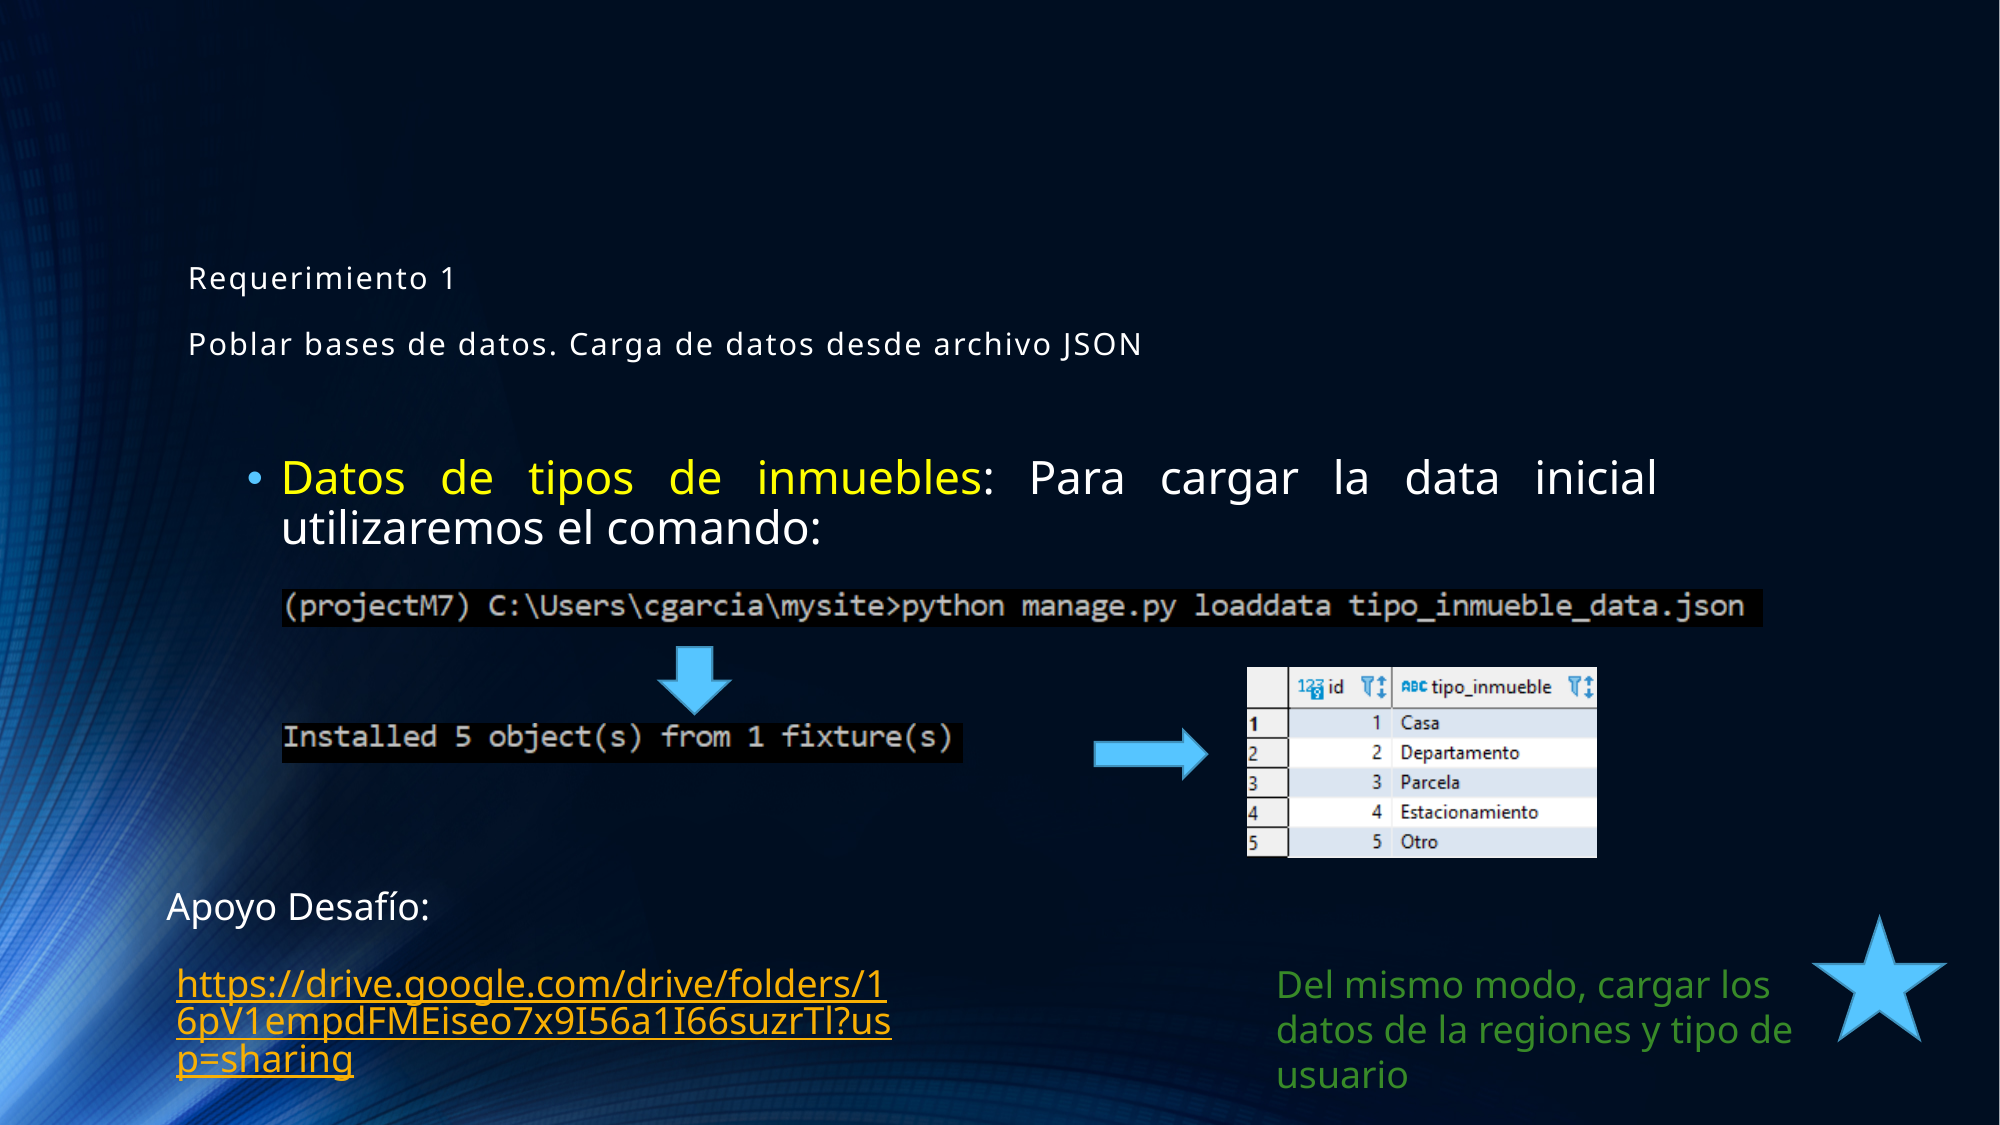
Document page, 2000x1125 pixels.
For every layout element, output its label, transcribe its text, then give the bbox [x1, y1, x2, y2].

text_box Apoyo Desafío: [151, 875, 1151, 935]
picture [0, 0, 2000, 1125]
text_box https://drive.google.com/drive/folders/16pV1empdFMEiseo7x9I56a1I66suzrTl?usp=sharing [161, 952, 917, 1018]
title Requerimiento 1 Poblar bases de datos. Carga de datos desde archivo JSON [172, 255, 1673, 371]
text_box [656, 646, 733, 716]
text_box [1093, 727, 1209, 781]
text_box Del mismo modo, cargar los datos de la regiones y tipo de usuario [1261, 953, 1828, 1103]
text_box [1811, 913, 1948, 1043]
list Datos de tipos de inmuebles: Para cargar la data inicial utilizaremos el comando: [231, 447, 1673, 563]
